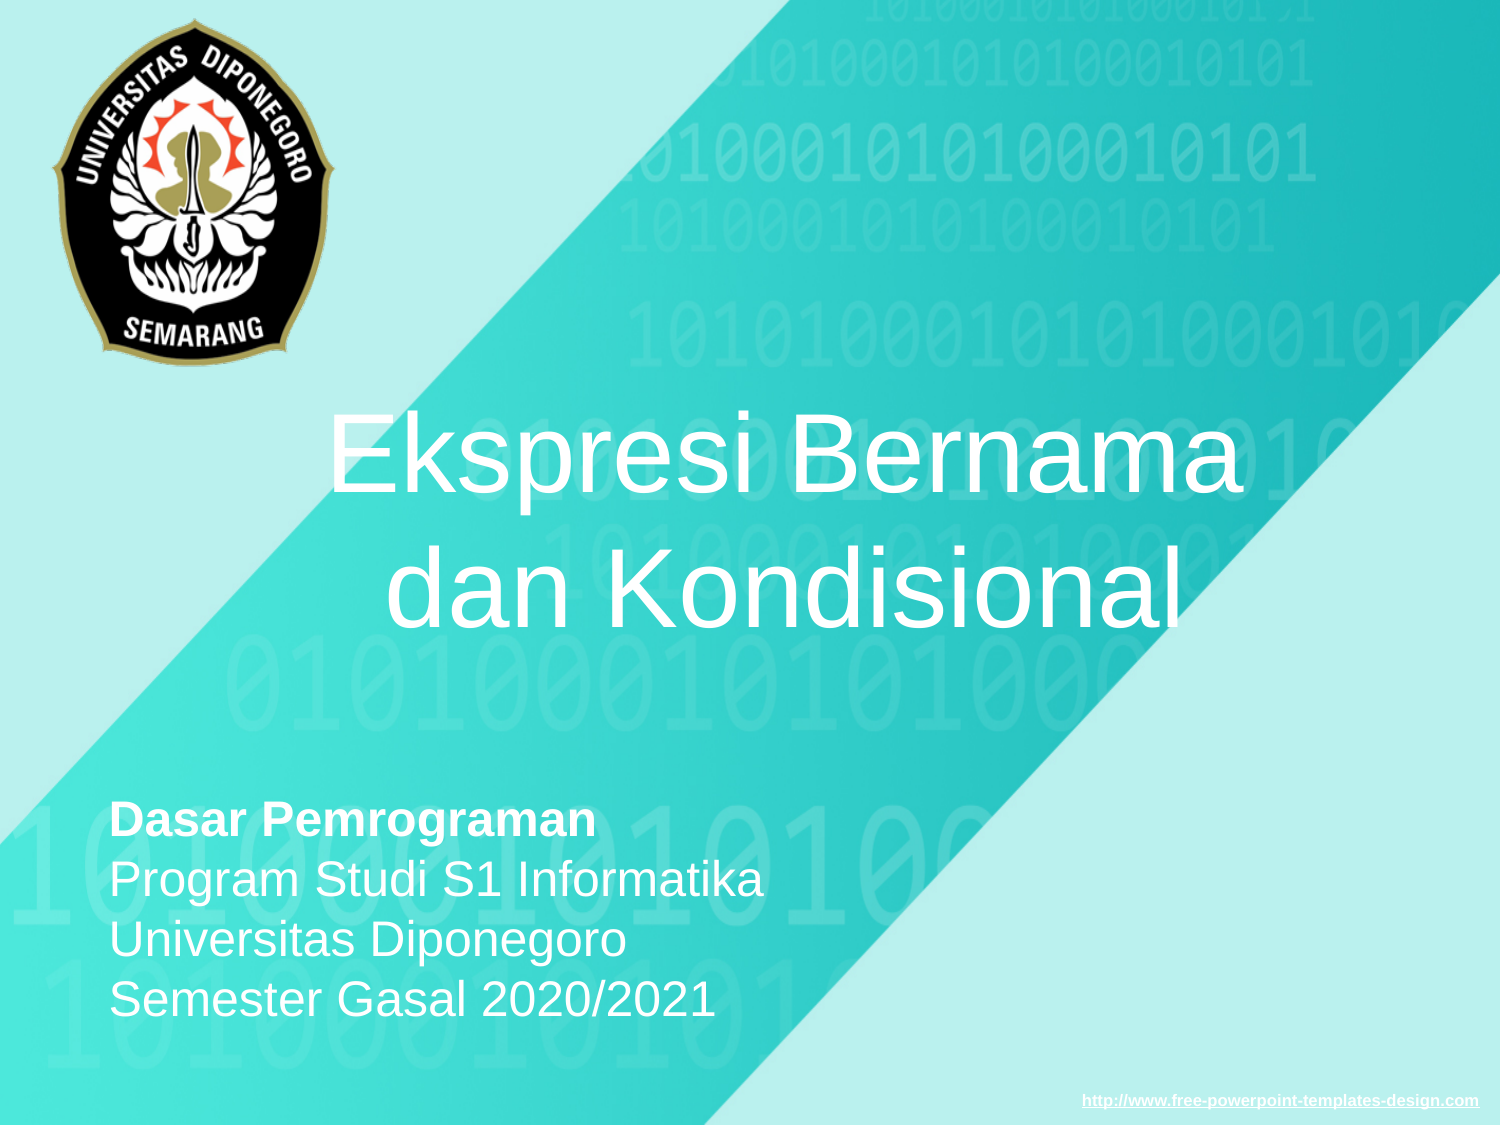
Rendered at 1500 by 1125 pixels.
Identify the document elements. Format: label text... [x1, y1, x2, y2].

text_box http://www.free-powerpoint-templates-design.com [1067, 1082, 1500, 1117]
picture [0, 0, 1500, 1125]
list Dasar Pemrograman Program Studi S1 Informatika Universitas Diponegoro Semester Gasal 2020/2021 [93, 781, 824, 1032]
text_box Ekspresi Bernama dan Kondisional [246, 357, 1325, 672]
